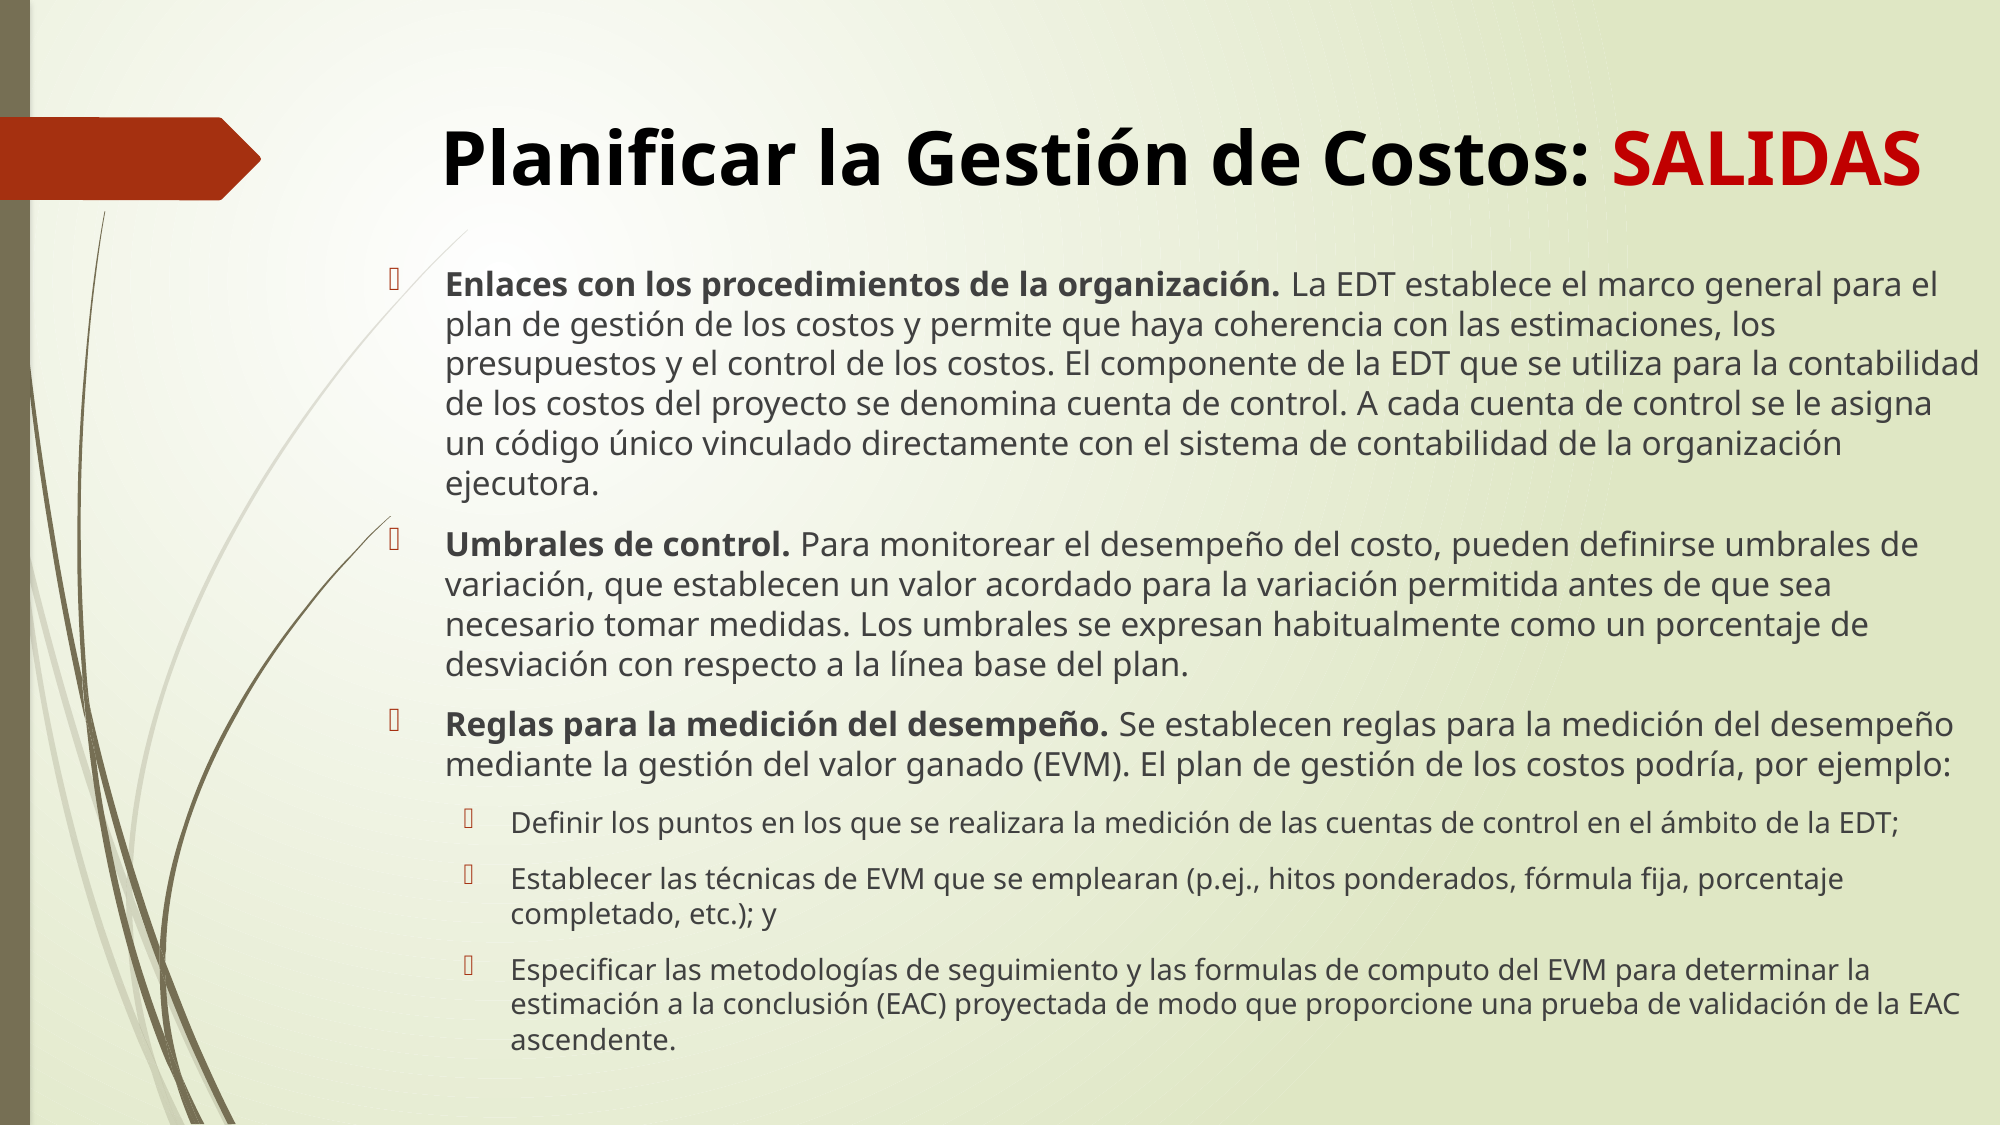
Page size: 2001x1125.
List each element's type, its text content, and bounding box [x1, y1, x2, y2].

title Planificar la Gestión de Costos: SALIDAS [425, 102, 1949, 255]
list Enlaces con los procedimientos de la organización. La EDT establece el marco general para el plan de gestión de los costos y permite que haya coherencia con las estimaciones, los presupuestos y el control de los costos. El componente de la EDT que se utiliza para la contabilidad de los costos del proyecto se denomina cuenta de control. A cada cuenta de control se le asigna un código único vinculado directamente con el sistema de contabilidad de la organización ejecutora. Umbrales de control. Para monitorear el desempeño del costo, pueden definirse umbrales de variación, que establecen un valor acordado para la variación permitida antes de que sea necesario tomar medidas. Los umbrales se expresan habitualmente como un porcentaje de desviación con respecto a la línea base del plan. Reglas para la medición del desempeño. Se establecen reglas para la medición del desempeño mediante la gestión del valor ganado (EVM). El plan de gestión de los costos podría, por ejemplo: Definir los puntos en los que se realizara la medición de las cuentas de control en el ámbito de la EDT; Establecer las técnicas de EVM que se emplearan (p.ej., hitos ponderados, fórmula fija, porcentaje completado, etc.); y Especificar las metodologías de seguimiento y las formulas de computo del EVM para determinar la estimación a la conclusión (EAC) proyectada de modo que proporcione una prueba de validación de la EAC ascendente. [373, 255, 2000, 875]
